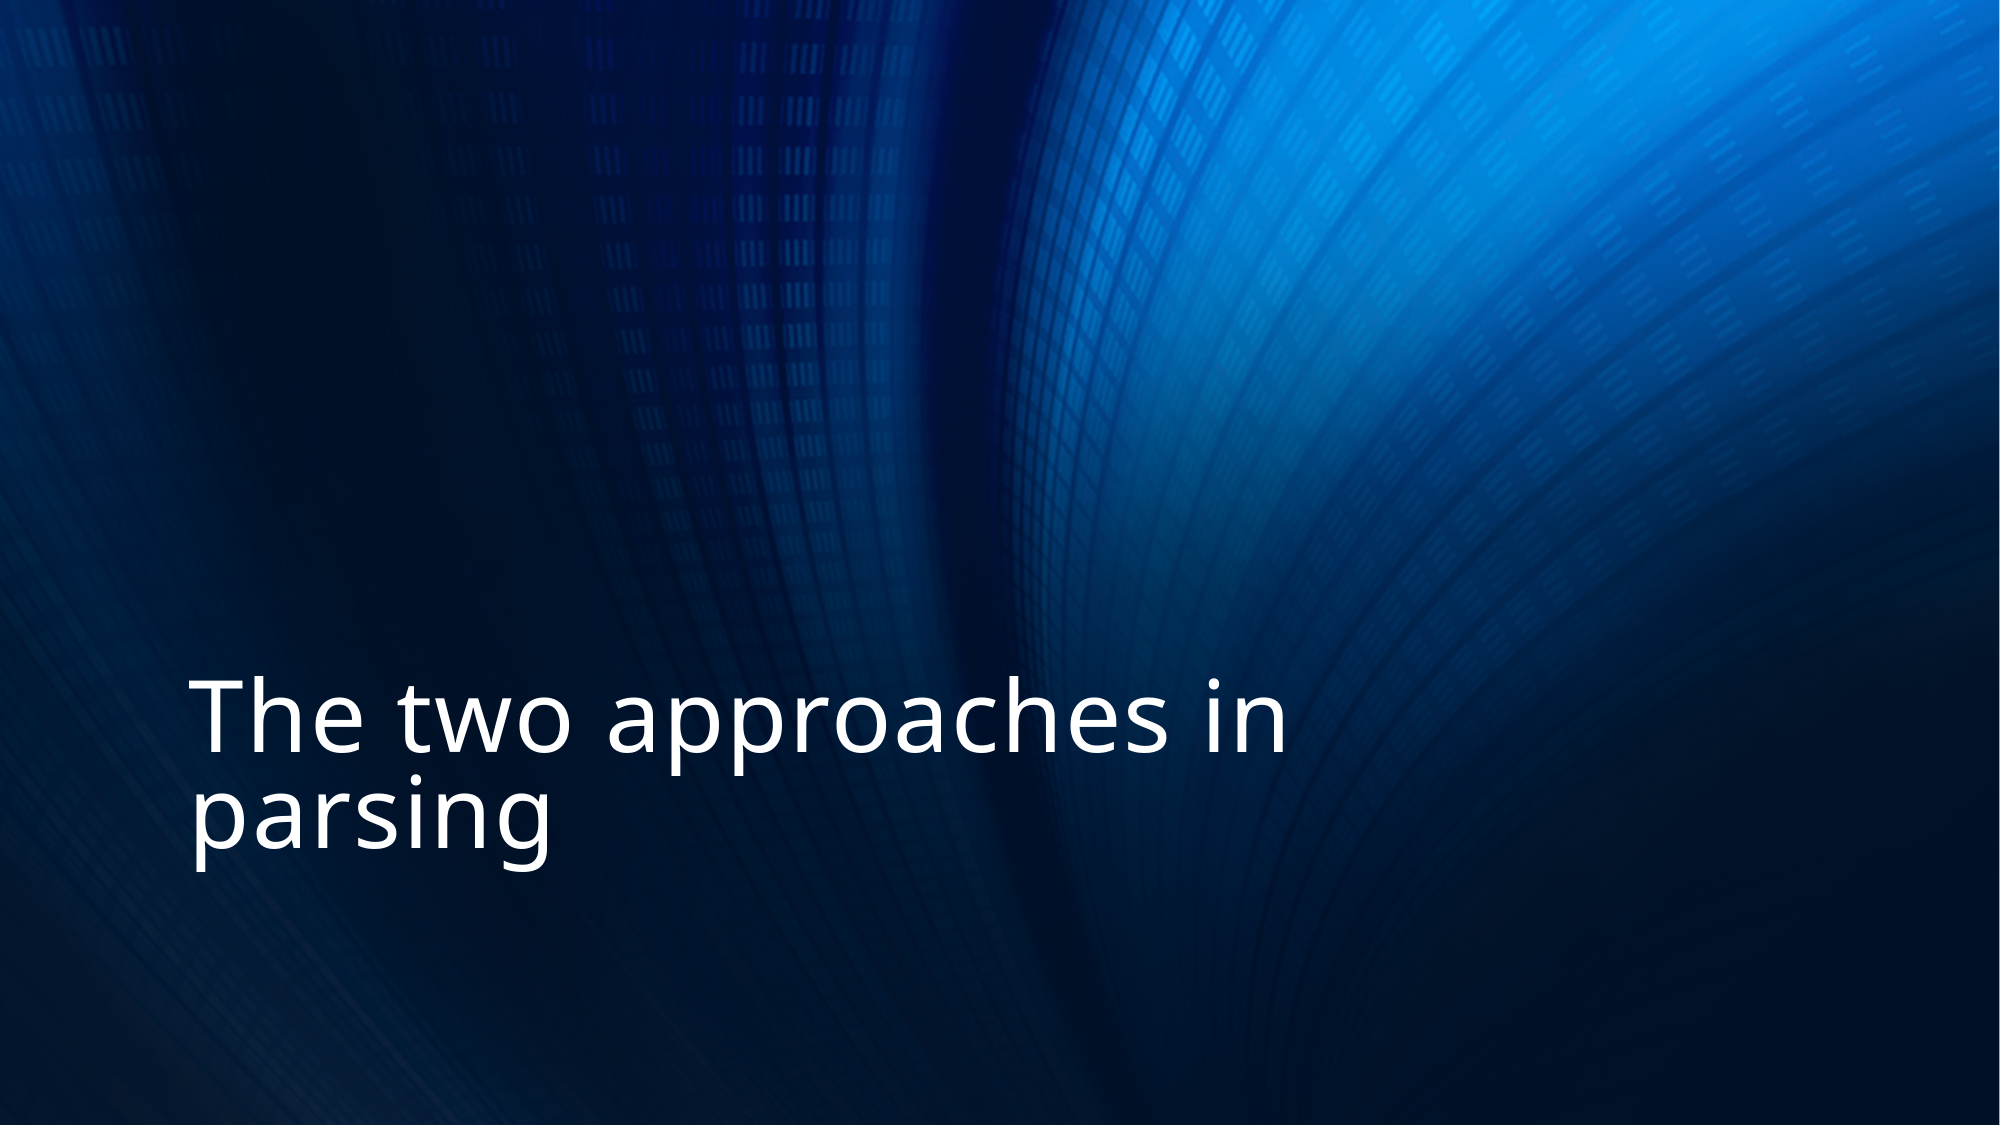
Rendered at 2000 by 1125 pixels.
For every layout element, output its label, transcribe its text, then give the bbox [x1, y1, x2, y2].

picture [0, 0, 2000, 1125]
title The two approaches in parsing [173, 412, 1600, 875]
